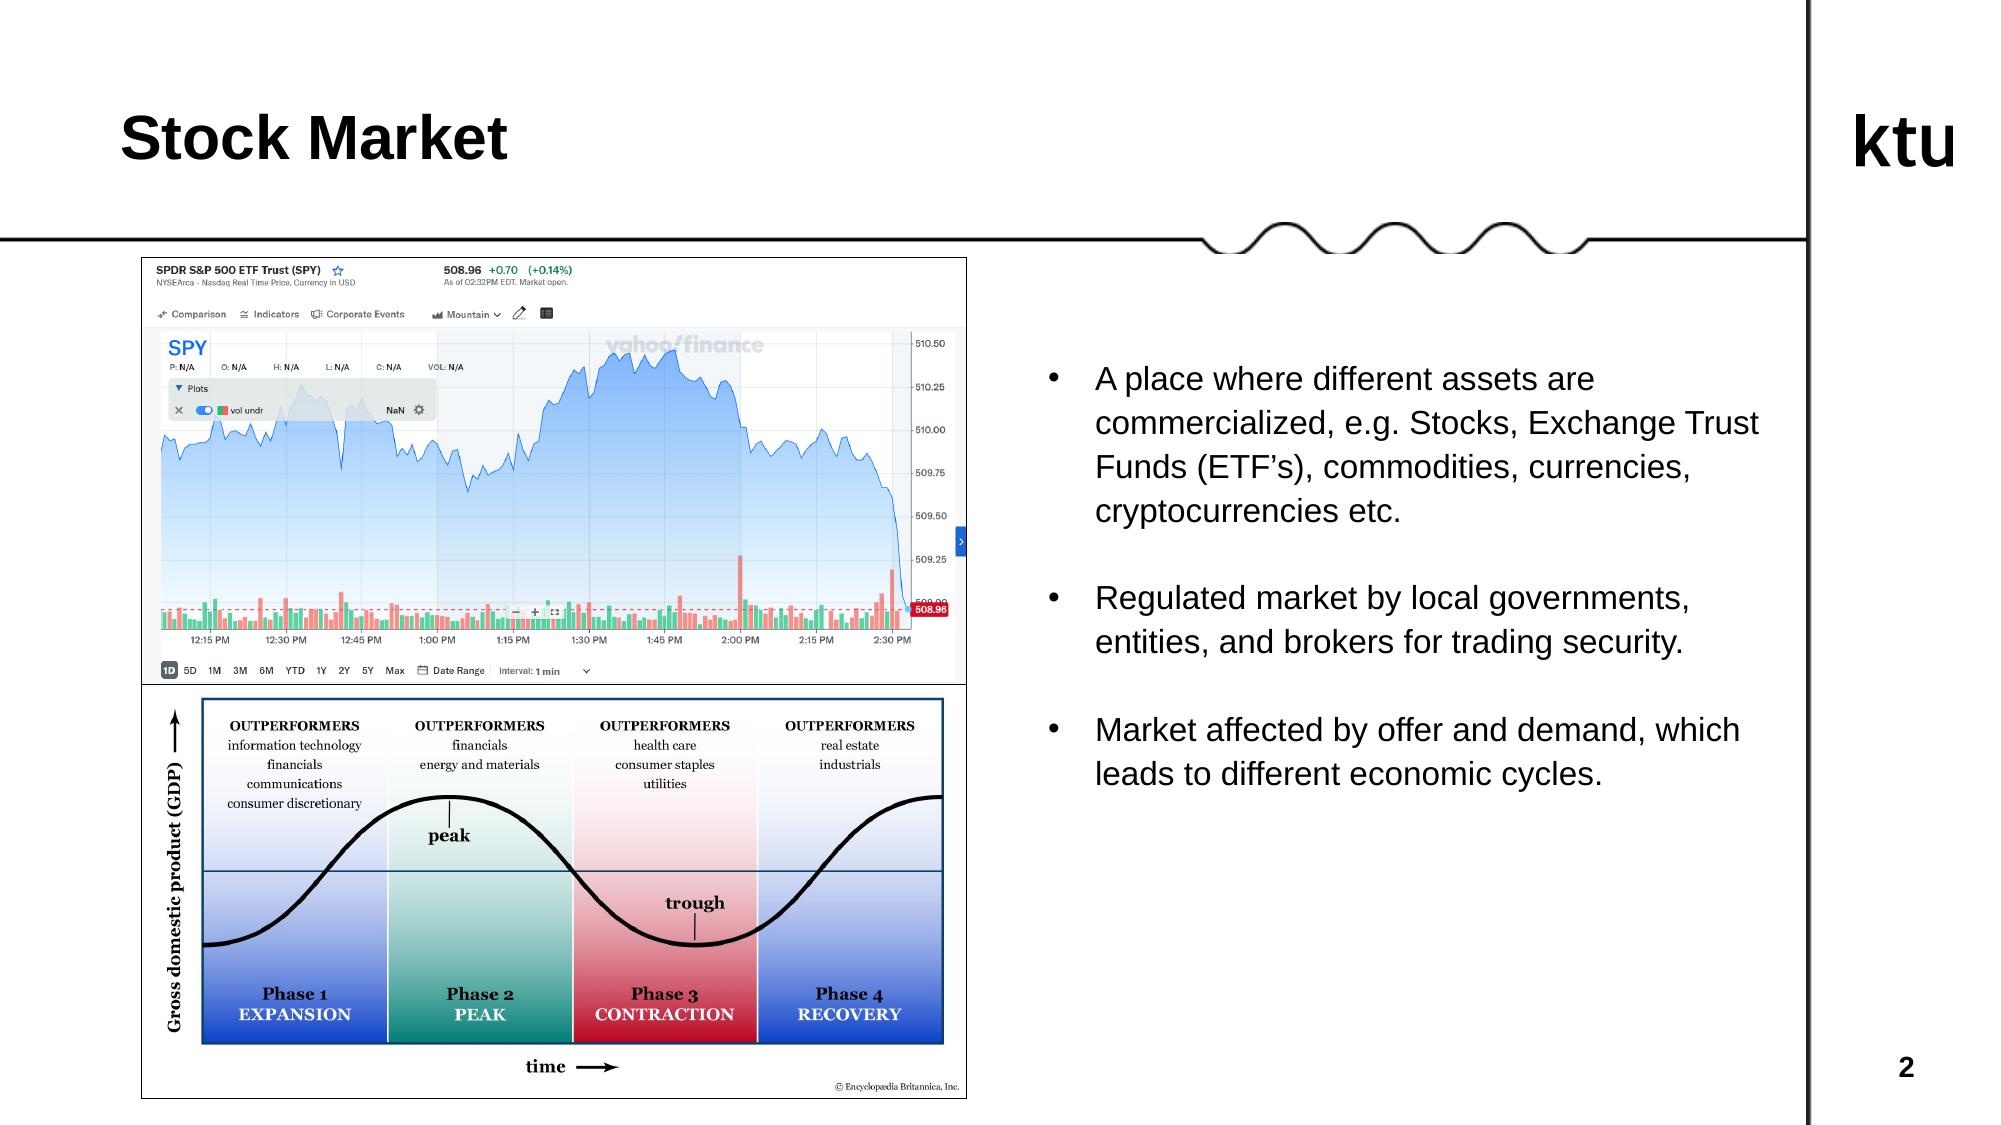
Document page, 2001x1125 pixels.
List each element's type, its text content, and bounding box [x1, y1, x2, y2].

list Stock Market [105, 98, 1731, 183]
picture [141, 257, 967, 1099]
list A place where different assets are commercialized, e.g. Stocks, Exchange Trust Funds (ETF’s), commodities, currencies, cryptocurrencies etc. Regulated market by local governments, entities, and brokers for trading security. Market affected by offer and demand, which leads to different economic cycles. [1033, 345, 1795, 1023]
